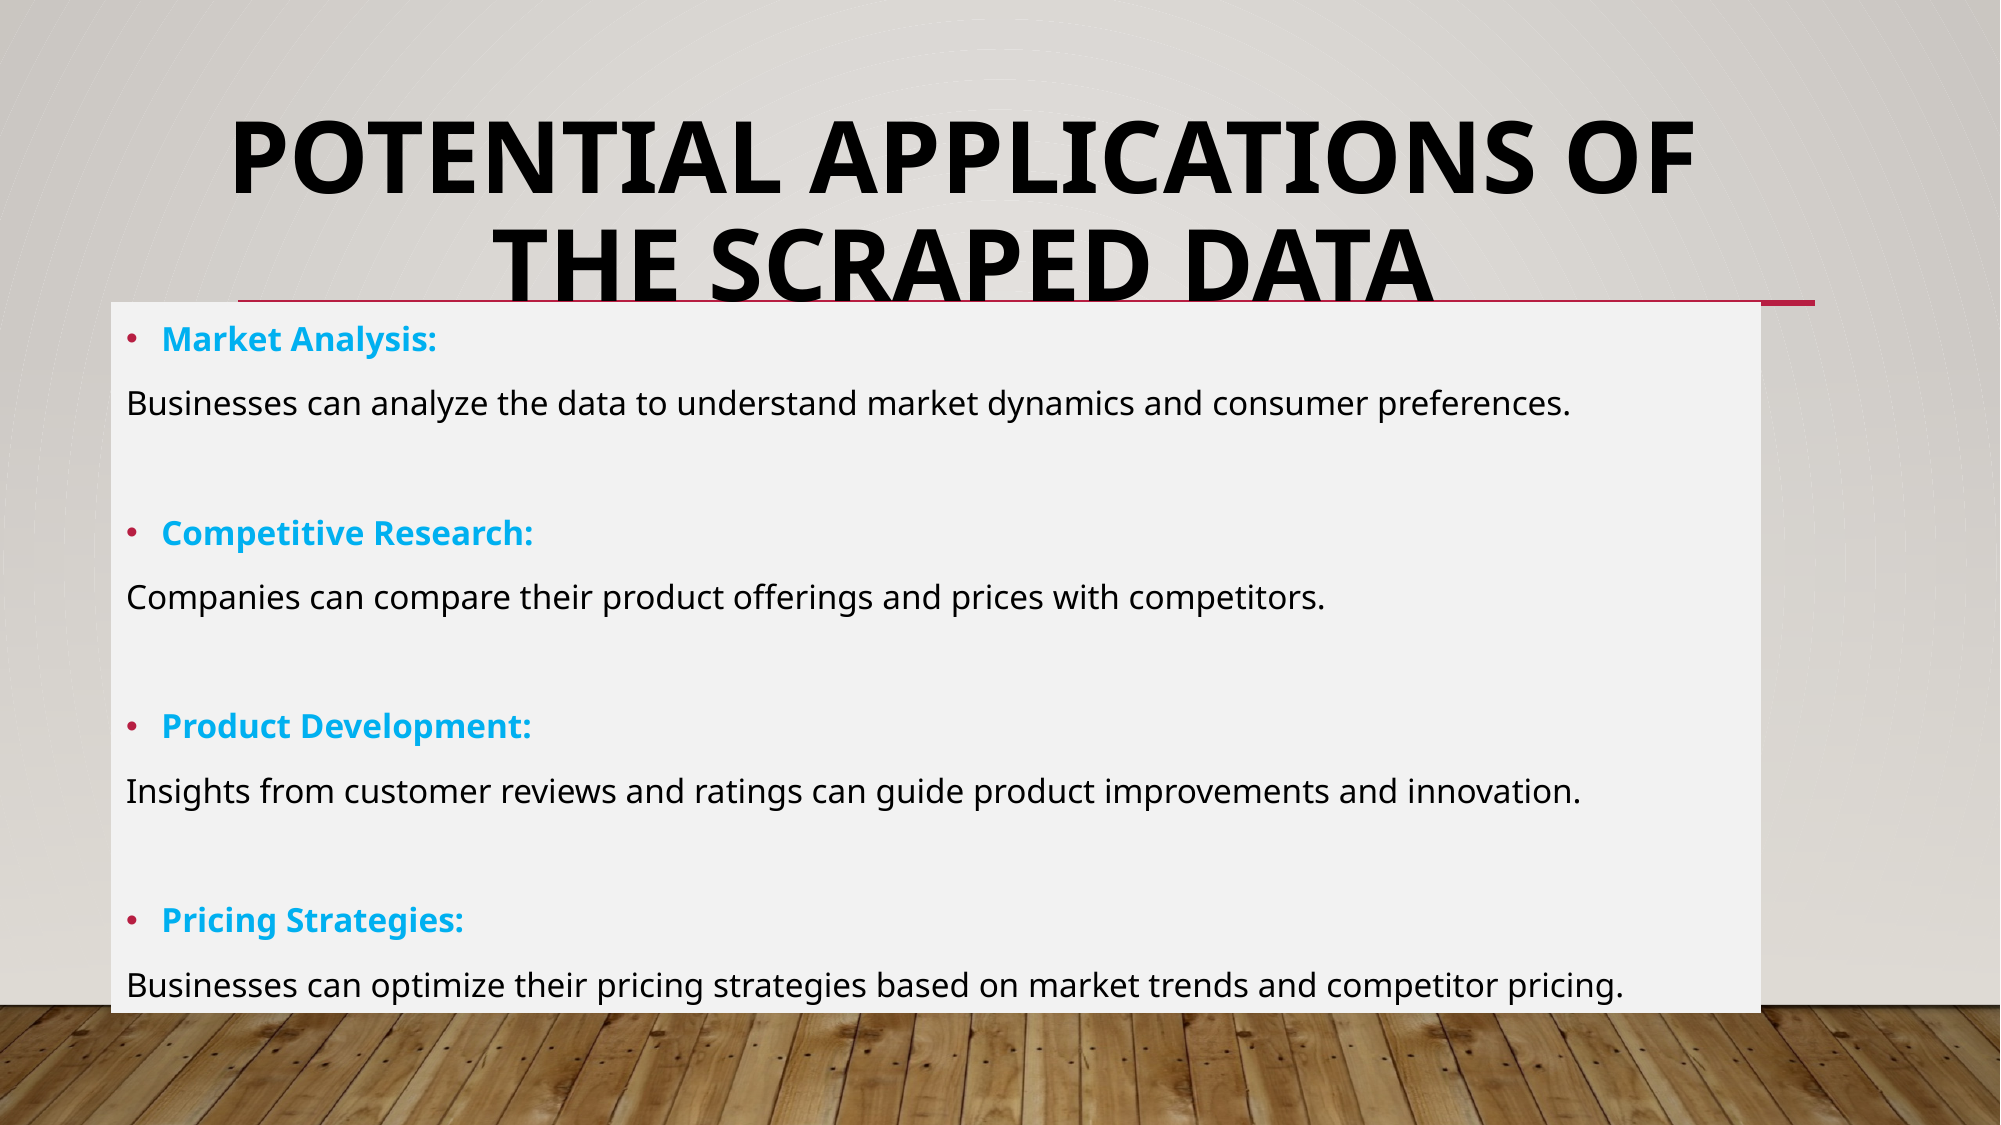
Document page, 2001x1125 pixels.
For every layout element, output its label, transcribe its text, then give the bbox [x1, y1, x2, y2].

picture [0, 1005, 2000, 1125]
title Potential Applications of the Scraped Data [111, 99, 1816, 320]
list Market Analysis: Businesses can analyze the data to understand market dynamics and consumer preferences. Competitive Research: Companies can compare their product offerings and prices with competitors. Product Development: Insights from customer reviews and ratings can guide product improvements and innovation. Pricing Strategies: Businesses can optimize their pricing strategies based on market trends and competitor pricing. [111, 302, 1761, 1013]
